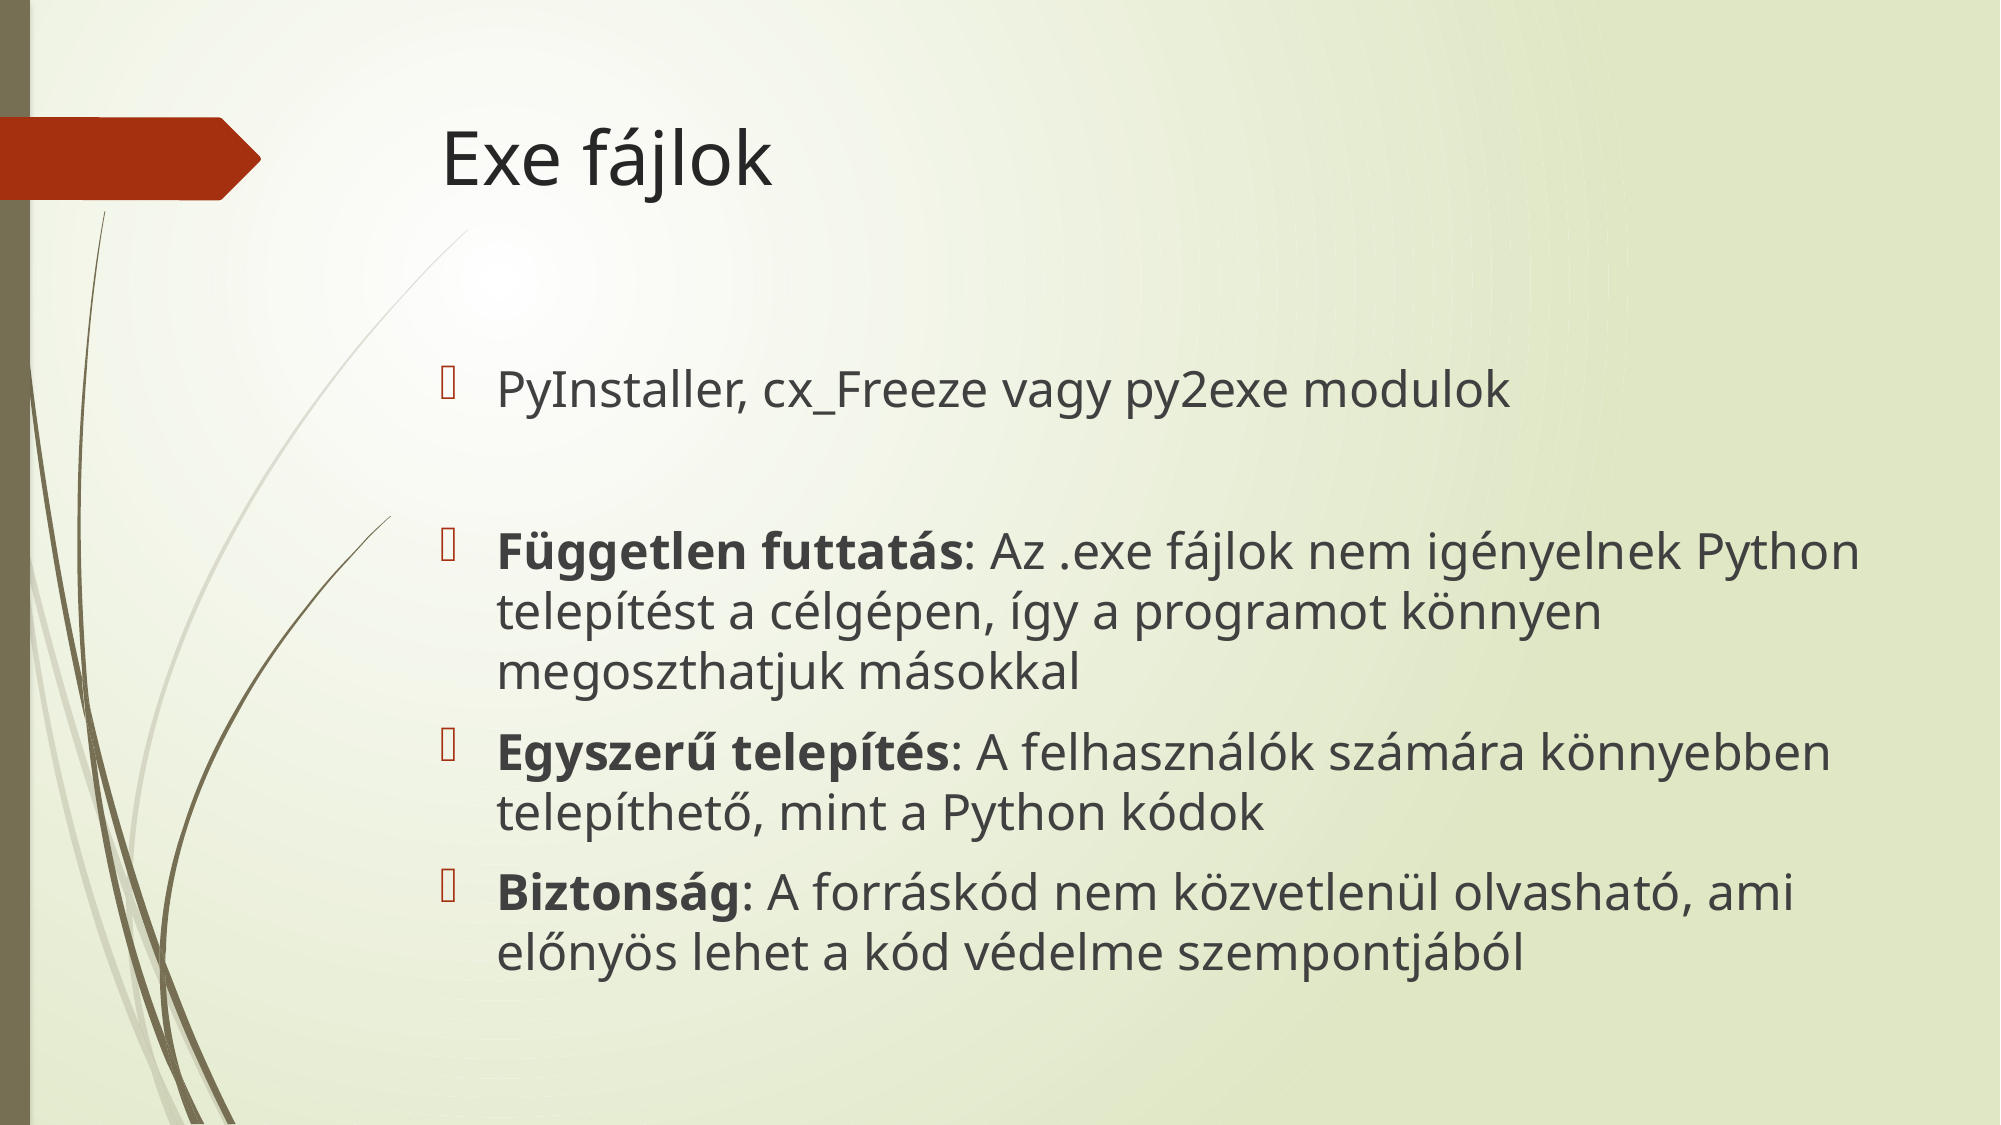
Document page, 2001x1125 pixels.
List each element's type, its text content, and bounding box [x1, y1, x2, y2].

title Exe fájlok [425, 102, 1888, 313]
list PyInstaller, cx_Freeze vagy py2exe modulok Független futtatás: Az .exe fájlok nem igényelnek Python telepítést a célgépen, így a programot könnyen megoszthatjuk másokkal Egyszerű telepítés: A felhasználók számára könnyebben telepíthető, mint a Python kódok Biztonság: A forráskód nem közvetlenül olvasható, ami előnyös lehet a kód védelme szempontjából [424, 350, 1888, 970]
